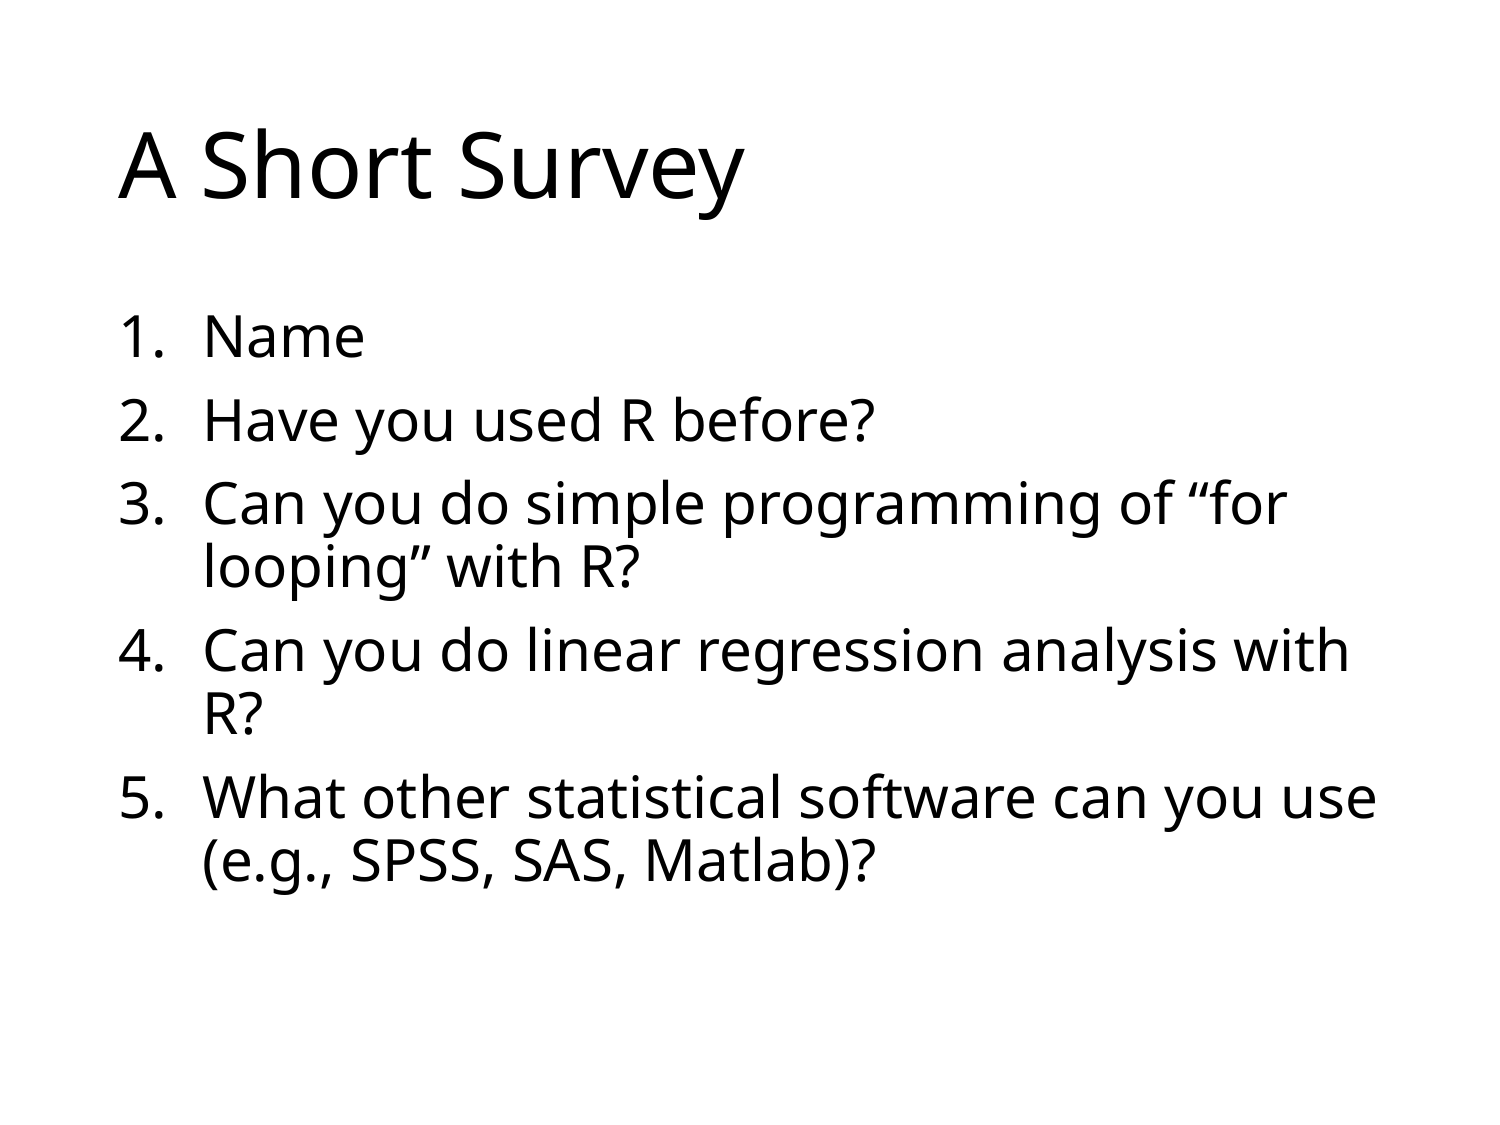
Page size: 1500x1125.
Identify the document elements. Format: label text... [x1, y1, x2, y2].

list Name Have you used R before? Can you do simple programming of “for looping” with R? Can you do linear regression analysis with R? What other statistical software can you use (e.g., SPSS, SAS, Matlab)? [103, 299, 1397, 1014]
title A Short Survey [103, 59, 1397, 278]
